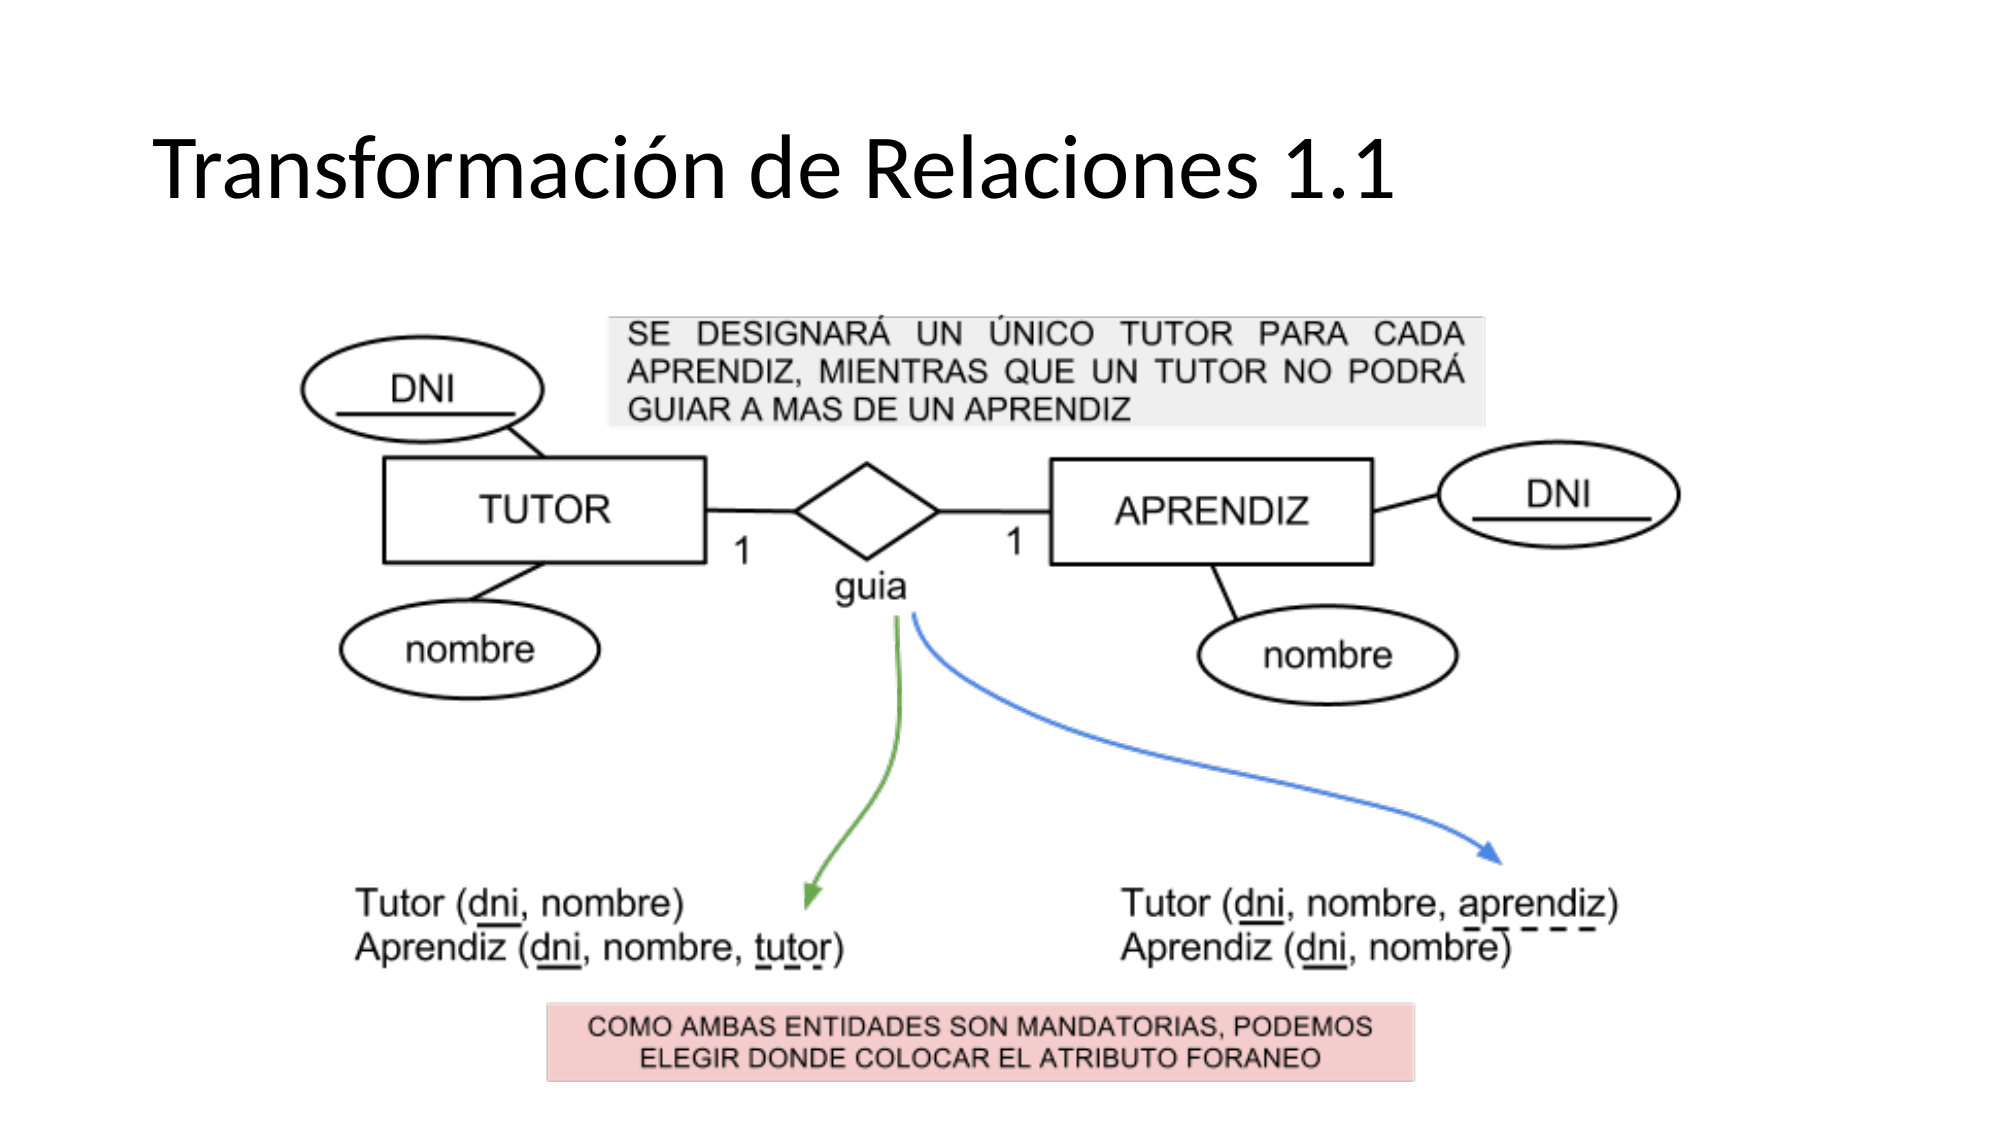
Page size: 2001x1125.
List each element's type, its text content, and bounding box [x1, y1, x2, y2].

title Transformación de Relaciones 1.1 [137, 59, 1863, 278]
picture [292, 294, 1708, 1087]
